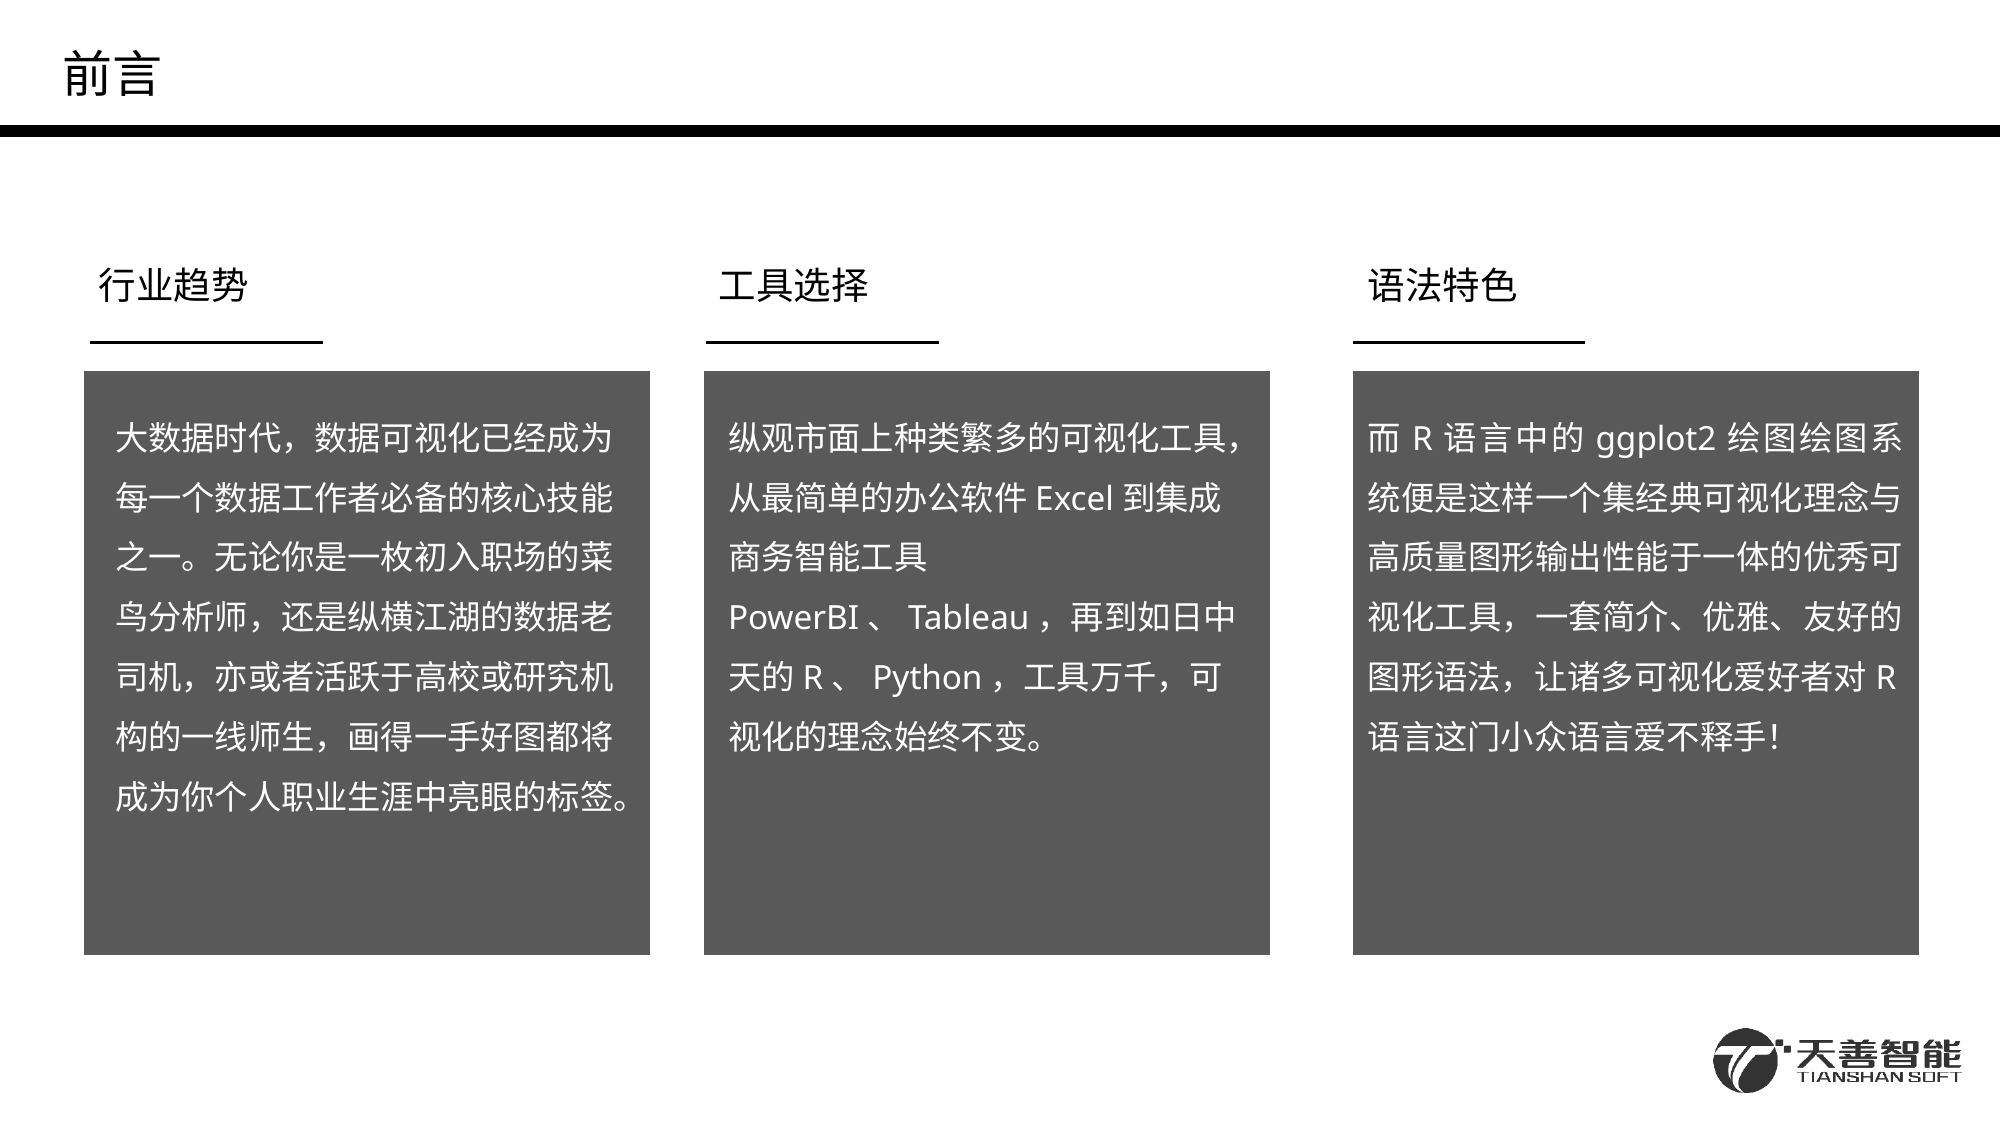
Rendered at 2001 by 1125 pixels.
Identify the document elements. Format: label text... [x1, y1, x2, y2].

picture [1713, 1028, 1962, 1093]
text_box 而R语言中的ggplot2绘图绘图系统便是这样一个集经典可视化理念与高质量图形输出性能于一体的优秀可视化工具，一套简介、优雅、友好的图形语法，让诸多可视化爱好者对R语言这门小众语言爱不释手！ [1353, 389, 1919, 764]
text_box [1352, 370, 1920, 956]
text_box [703, 370, 1271, 956]
text_box 行业趋势 [84, 254, 297, 315]
title 前言 [47, 22, 194, 125]
text_box 语法特色 [1353, 254, 1566, 315]
text_box [83, 370, 651, 956]
text_box 大数据时代，数据可视化已经成为每一个数据工作者必备的核心技能之一。无论你是一枚初入职场的菜鸟分析师，还是纵横江湖的数据老司机，亦或者活跃于高校或研究机构的一线师生，画得一手好图都将成为你个人职业生涯中亮眼的标签。 [100, 389, 650, 824]
text_box 工具选择 [704, 254, 917, 315]
text_box 纵观市面上种类繁多的可视化工具，从最简单的办公软件Excel到集成商务智能工具PowerBI、Tableau，再到如日中天的R、Python，工具万千，可视化的理念始终不变。 [713, 389, 1261, 764]
